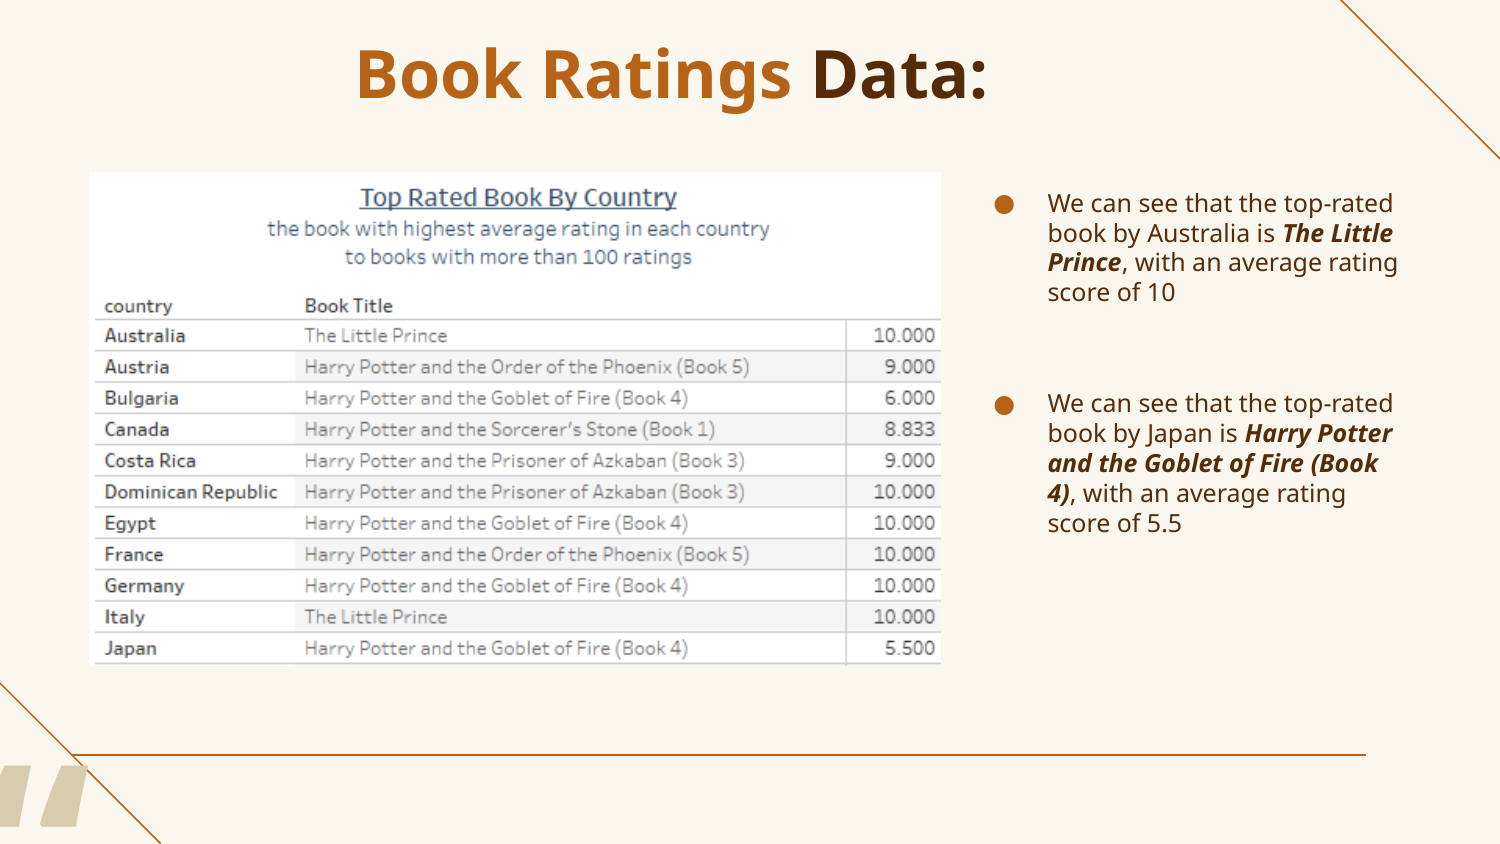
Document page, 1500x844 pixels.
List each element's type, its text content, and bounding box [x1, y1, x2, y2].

subtitle We can see that the top-rated book by Australia is The Little Prince, with an average rating score of 10 We can see that the top-rated book by Japan is Harry Potter and the Goblet of Fire (Book 4), with an average rating score of 5.5 [957, 172, 1428, 762]
picture [88, 171, 941, 667]
text_box “ [0, 737, 114, 844]
title Book Ratings Data: [39, 16, 1304, 101]
